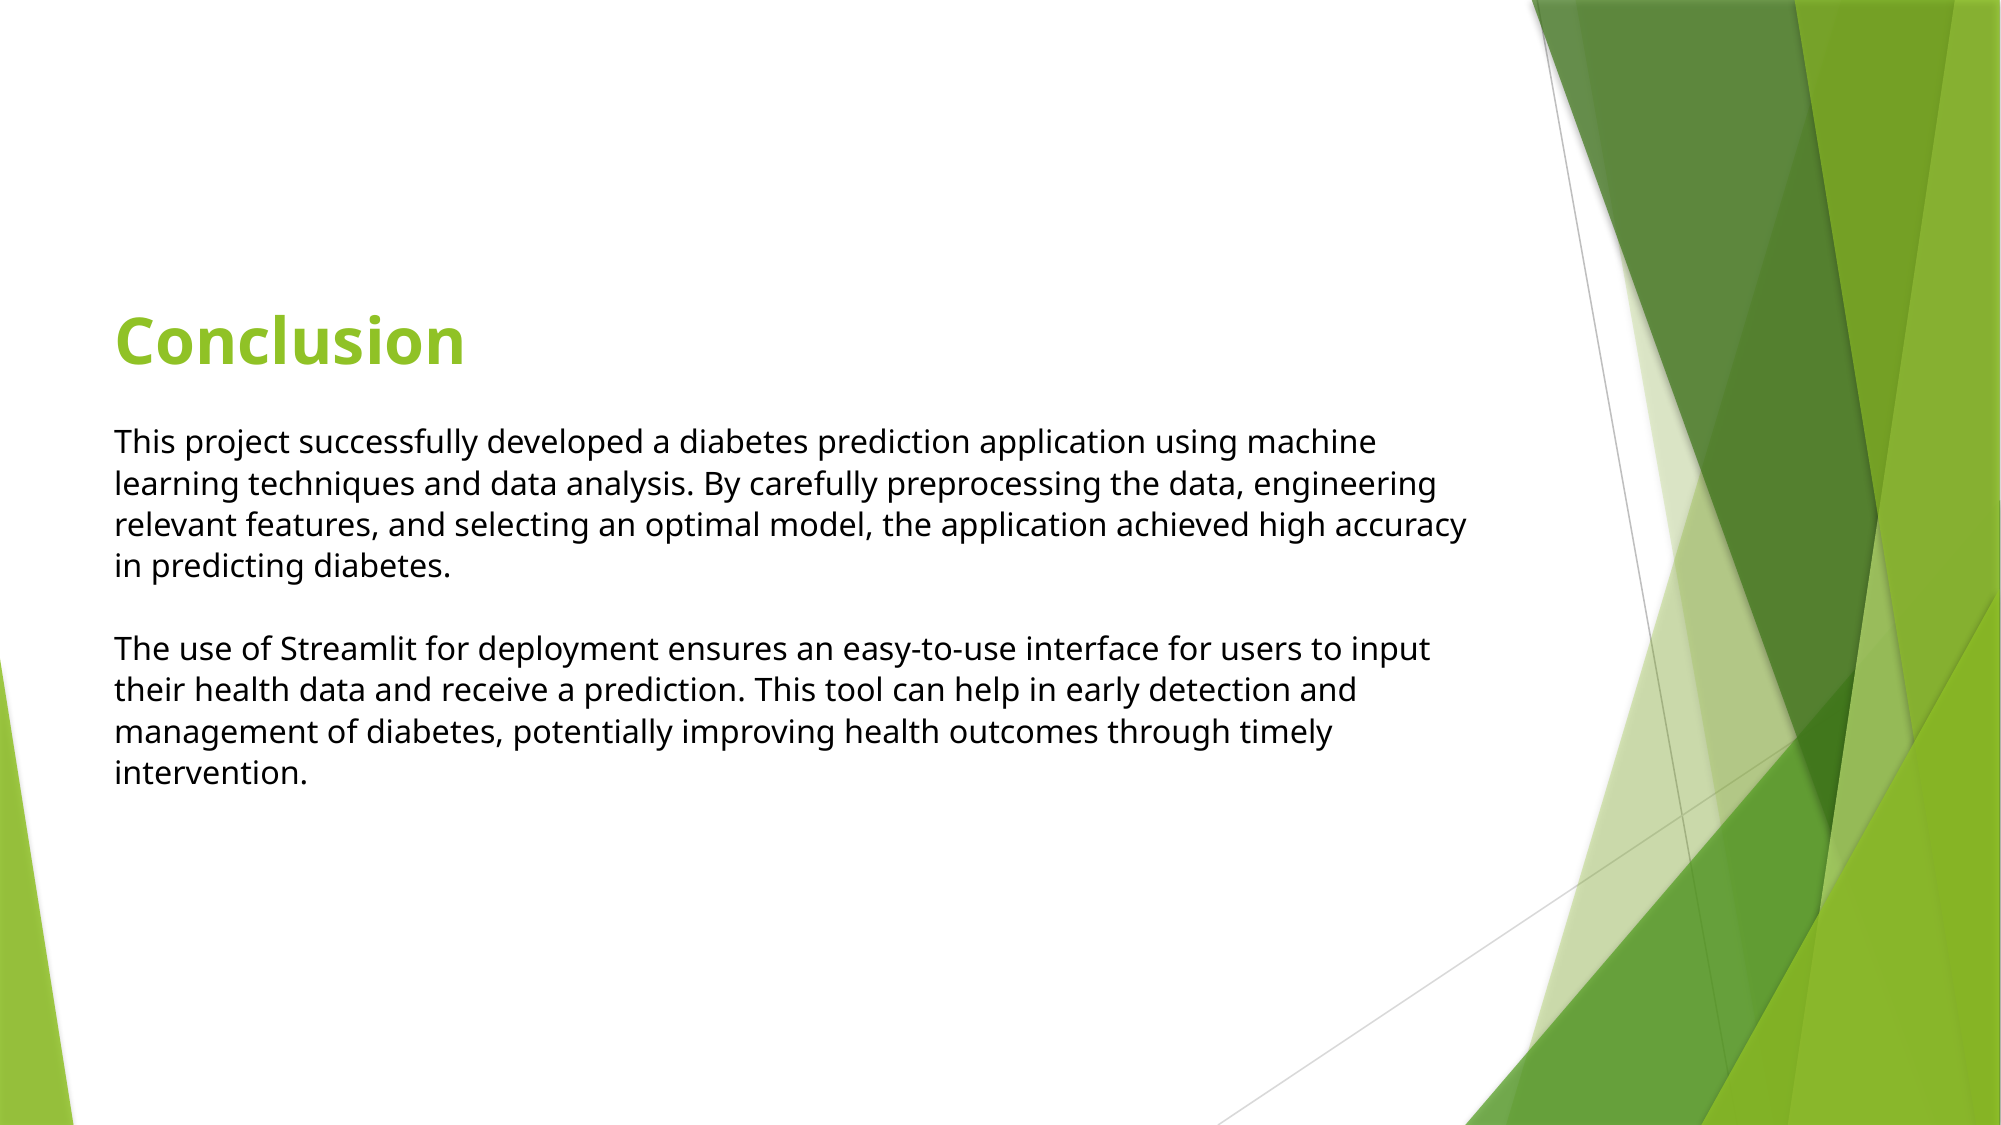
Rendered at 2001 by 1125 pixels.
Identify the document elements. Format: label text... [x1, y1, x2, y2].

title Conclusion This project successfully developed a diabetes prediction application using machine learning techniques and data analysis. By carefully preprocessing the data, engineering relevant features, and selecting an optimal model, the application achieved high accuracy in predicting diabetes. The use of Streamlit for deployment ensures an easy-to-use interface for users to input their health data and receive a prediction. This tool can help in early detection and management of diabetes, potentially improving health outcomes through timely intervention. [99, 287, 1510, 838]
